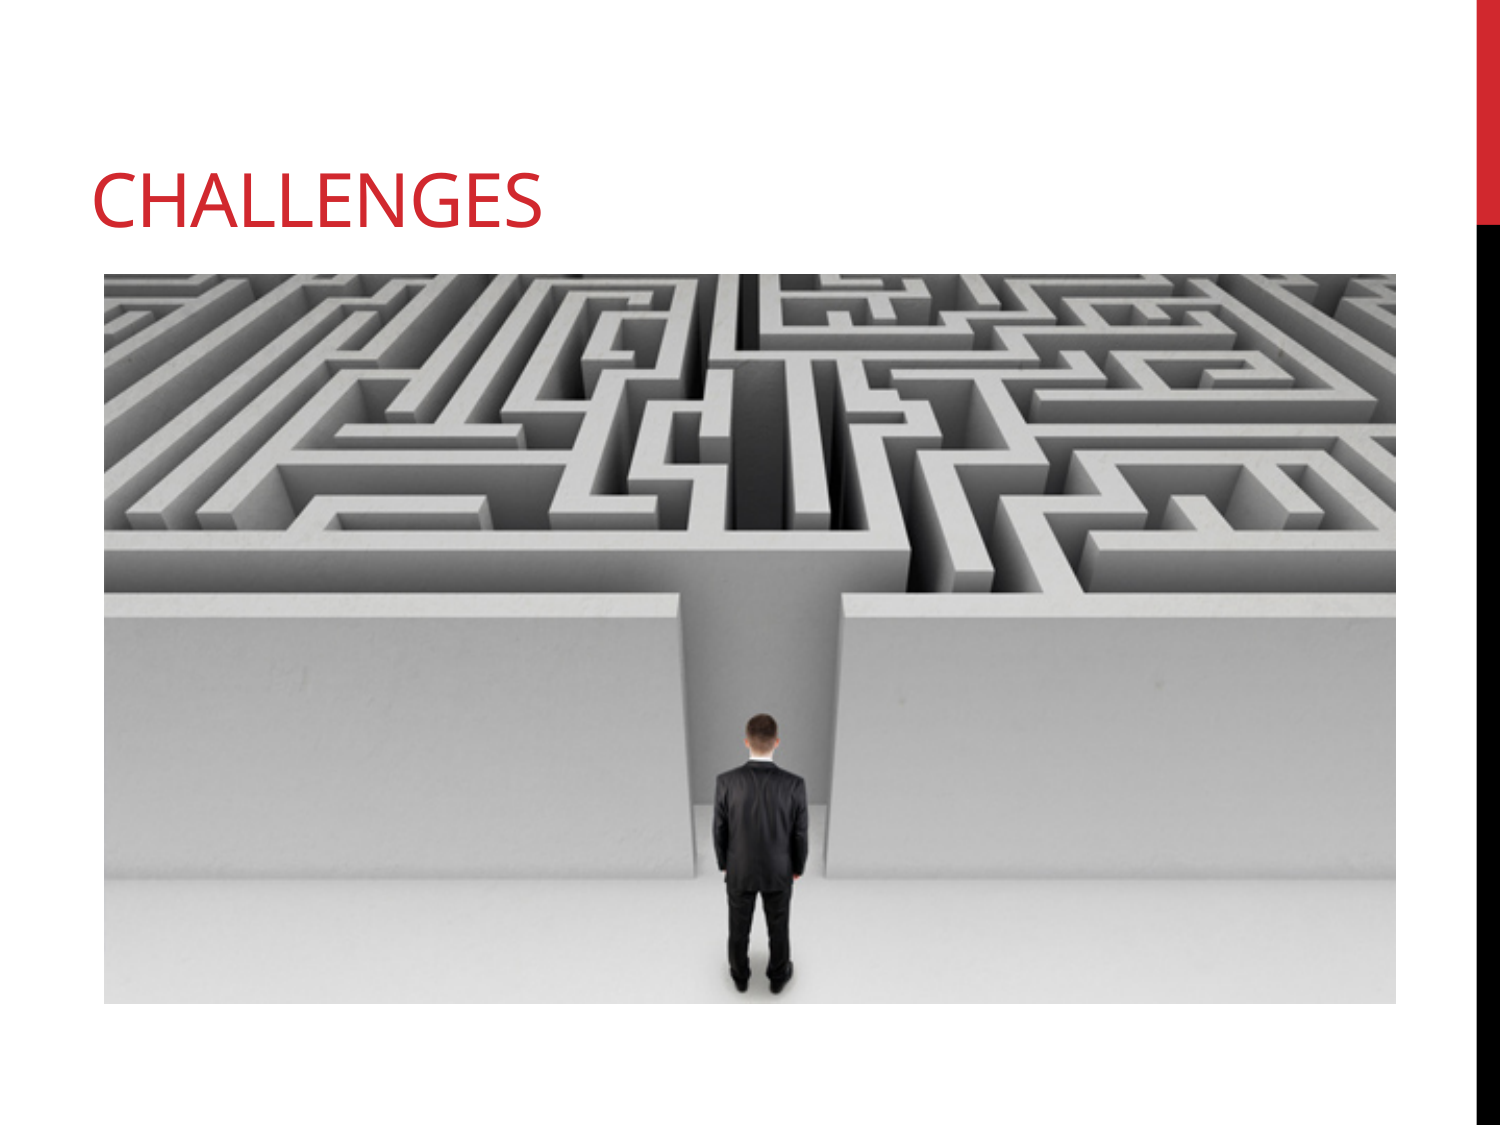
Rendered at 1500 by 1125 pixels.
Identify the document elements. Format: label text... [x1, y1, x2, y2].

picture [103, 273, 1397, 1004]
title Challenges [75, 25, 1025, 250]
